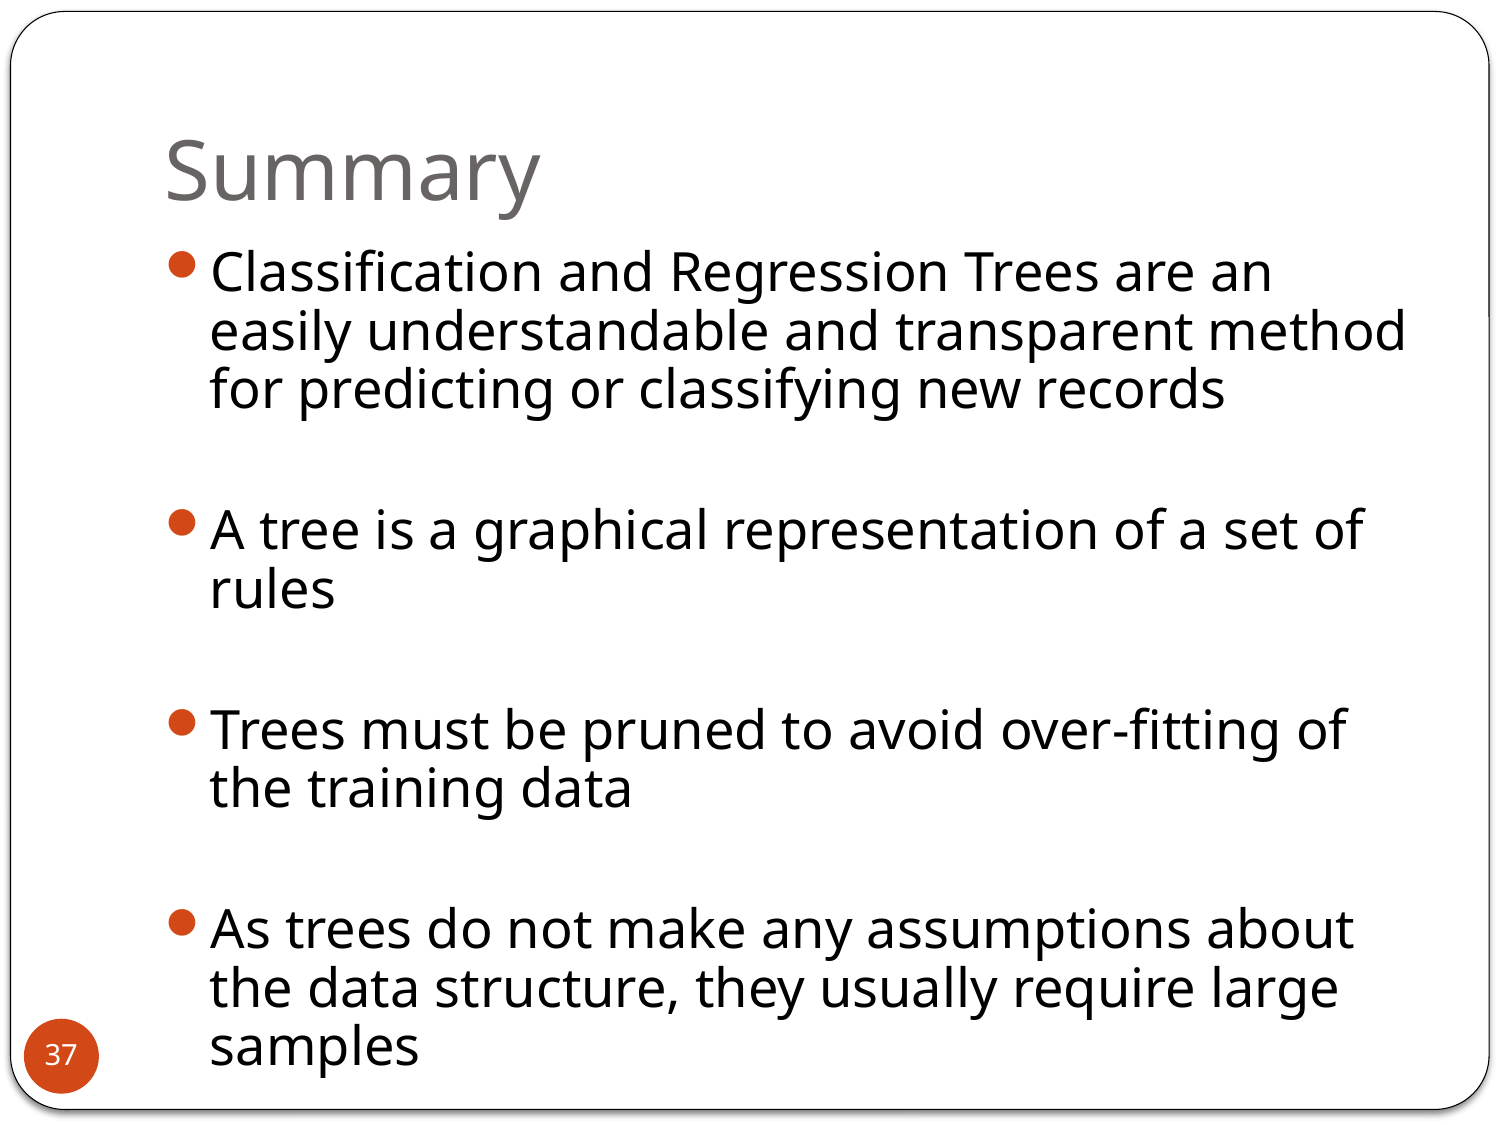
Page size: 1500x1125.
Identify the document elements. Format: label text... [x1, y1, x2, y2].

title Summary [150, 45, 1425, 233]
list Classification and Regression Trees are an easily understandable and transparent method for predicting or classifying new records A tree is a graphical representation of a set of rules Trees must be pruned to avoid over-fitting of the training data As trees do not make any assumptions about the data structure, they usually require large samples [150, 237, 1425, 988]
slide_number 37 [23, 1018, 99, 1094]
